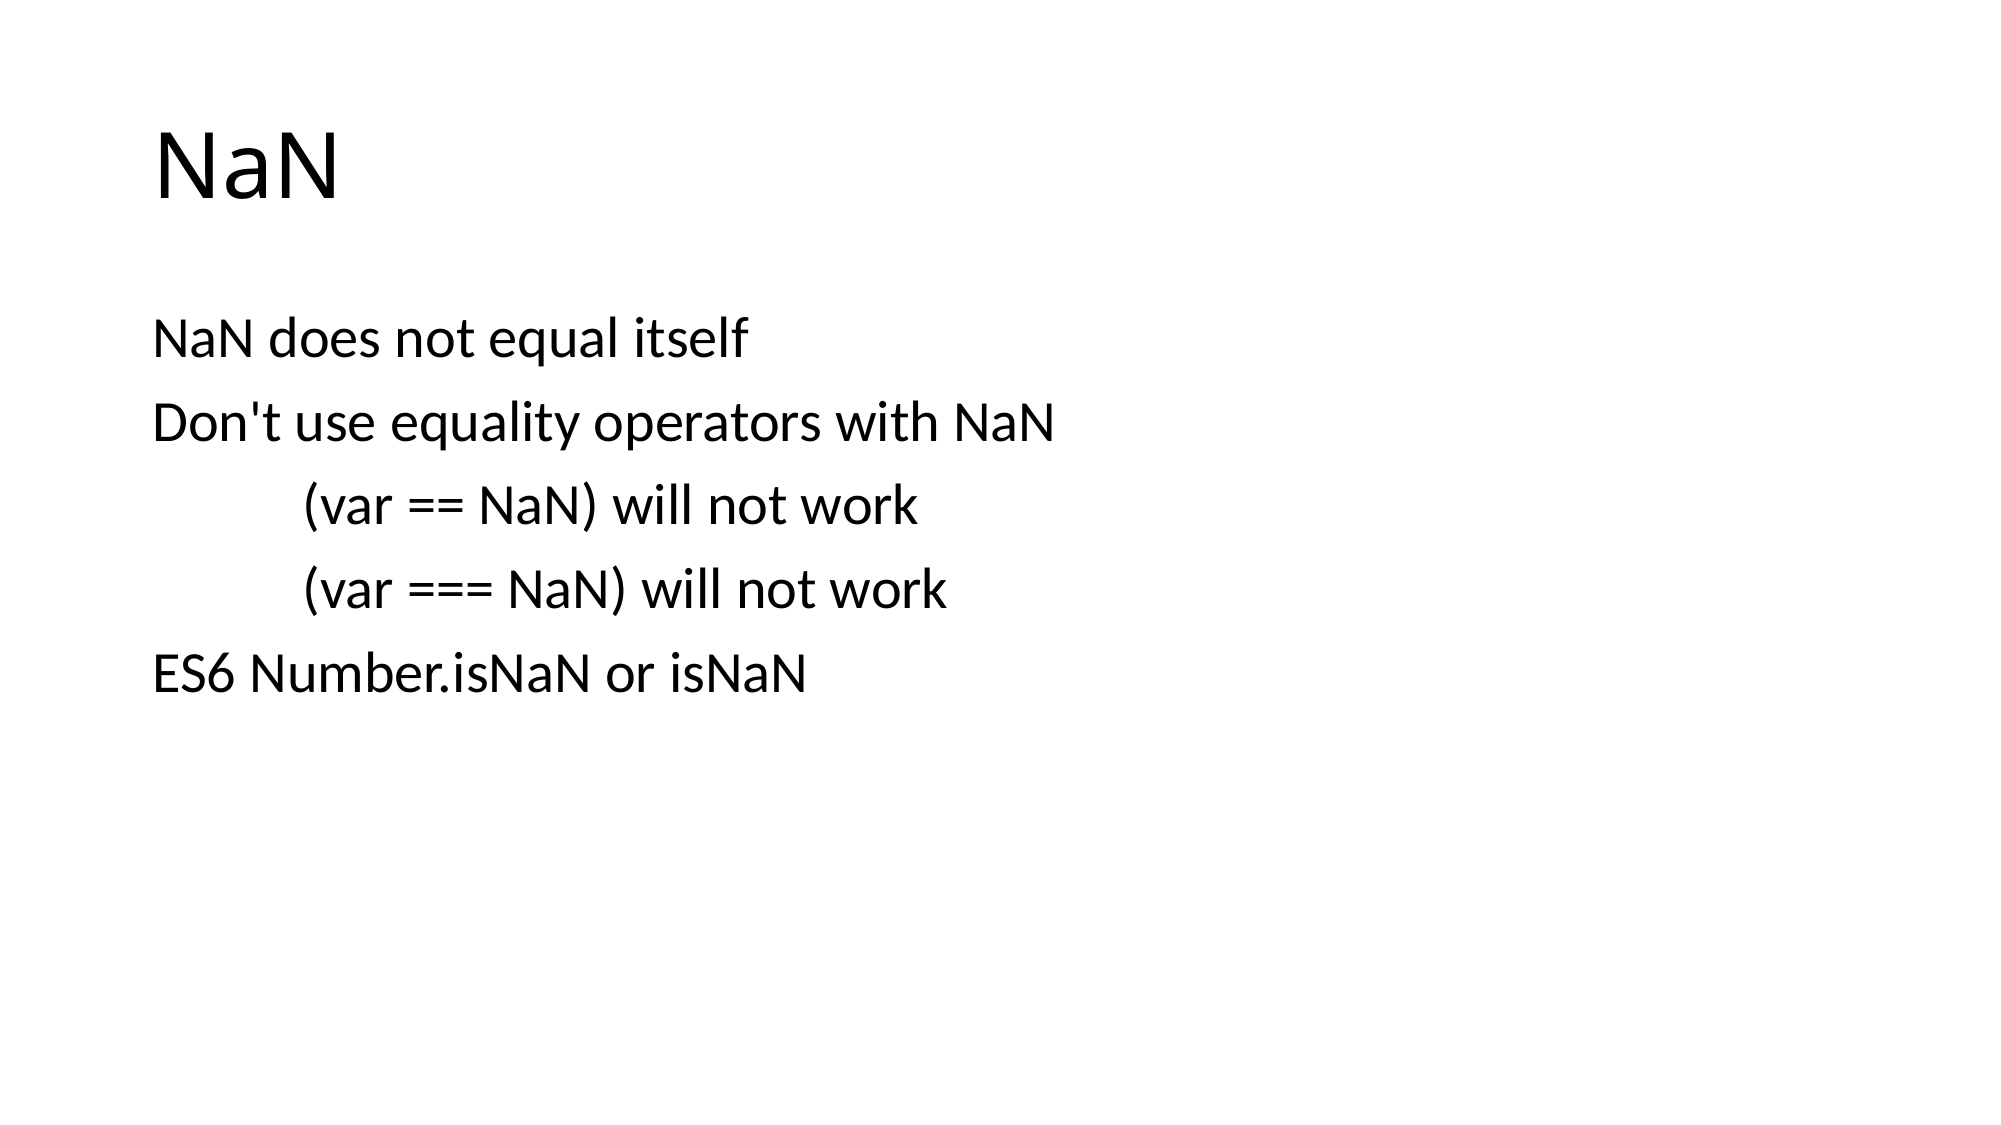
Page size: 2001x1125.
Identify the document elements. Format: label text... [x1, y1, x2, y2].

list NaN does not equal itself Don't use equality operators with NaN (var == NaN) will not work (var === NaN) will not work ES6 Number.isNaN or isNaN [137, 299, 1863, 1014]
title NaN [137, 59, 1863, 278]
